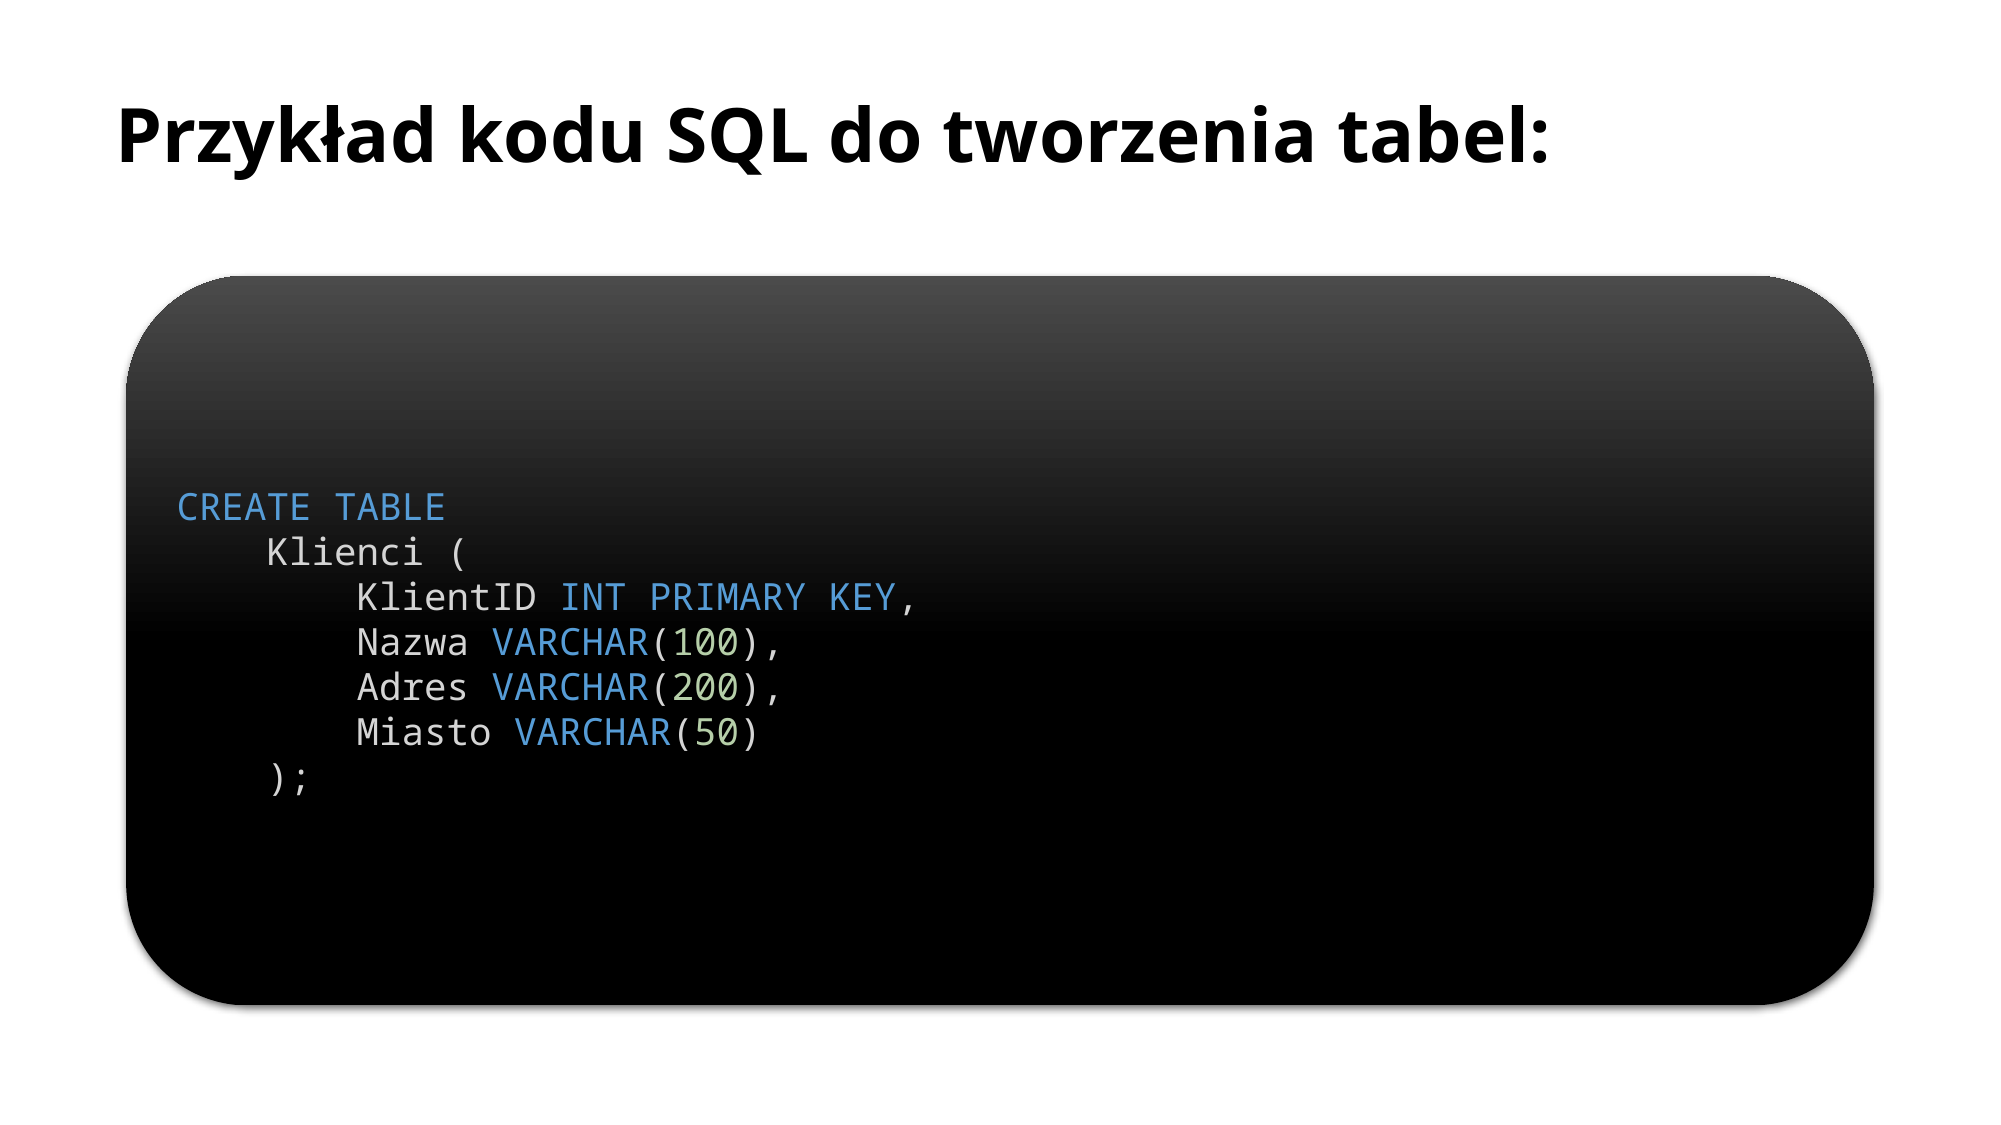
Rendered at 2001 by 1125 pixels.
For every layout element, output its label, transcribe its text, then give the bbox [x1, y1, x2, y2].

text_box CREATE TABLE Klienci ( KlientID INT PRIMARY KEY, Nazwa VARCHAR(100), Adres VARCHAR(200), Miasto VARCHAR(50) ); [126, 275, 1874, 1006]
title Przykład kodu SQL do tworzenia tabel: [100, 90, 1849, 276]
